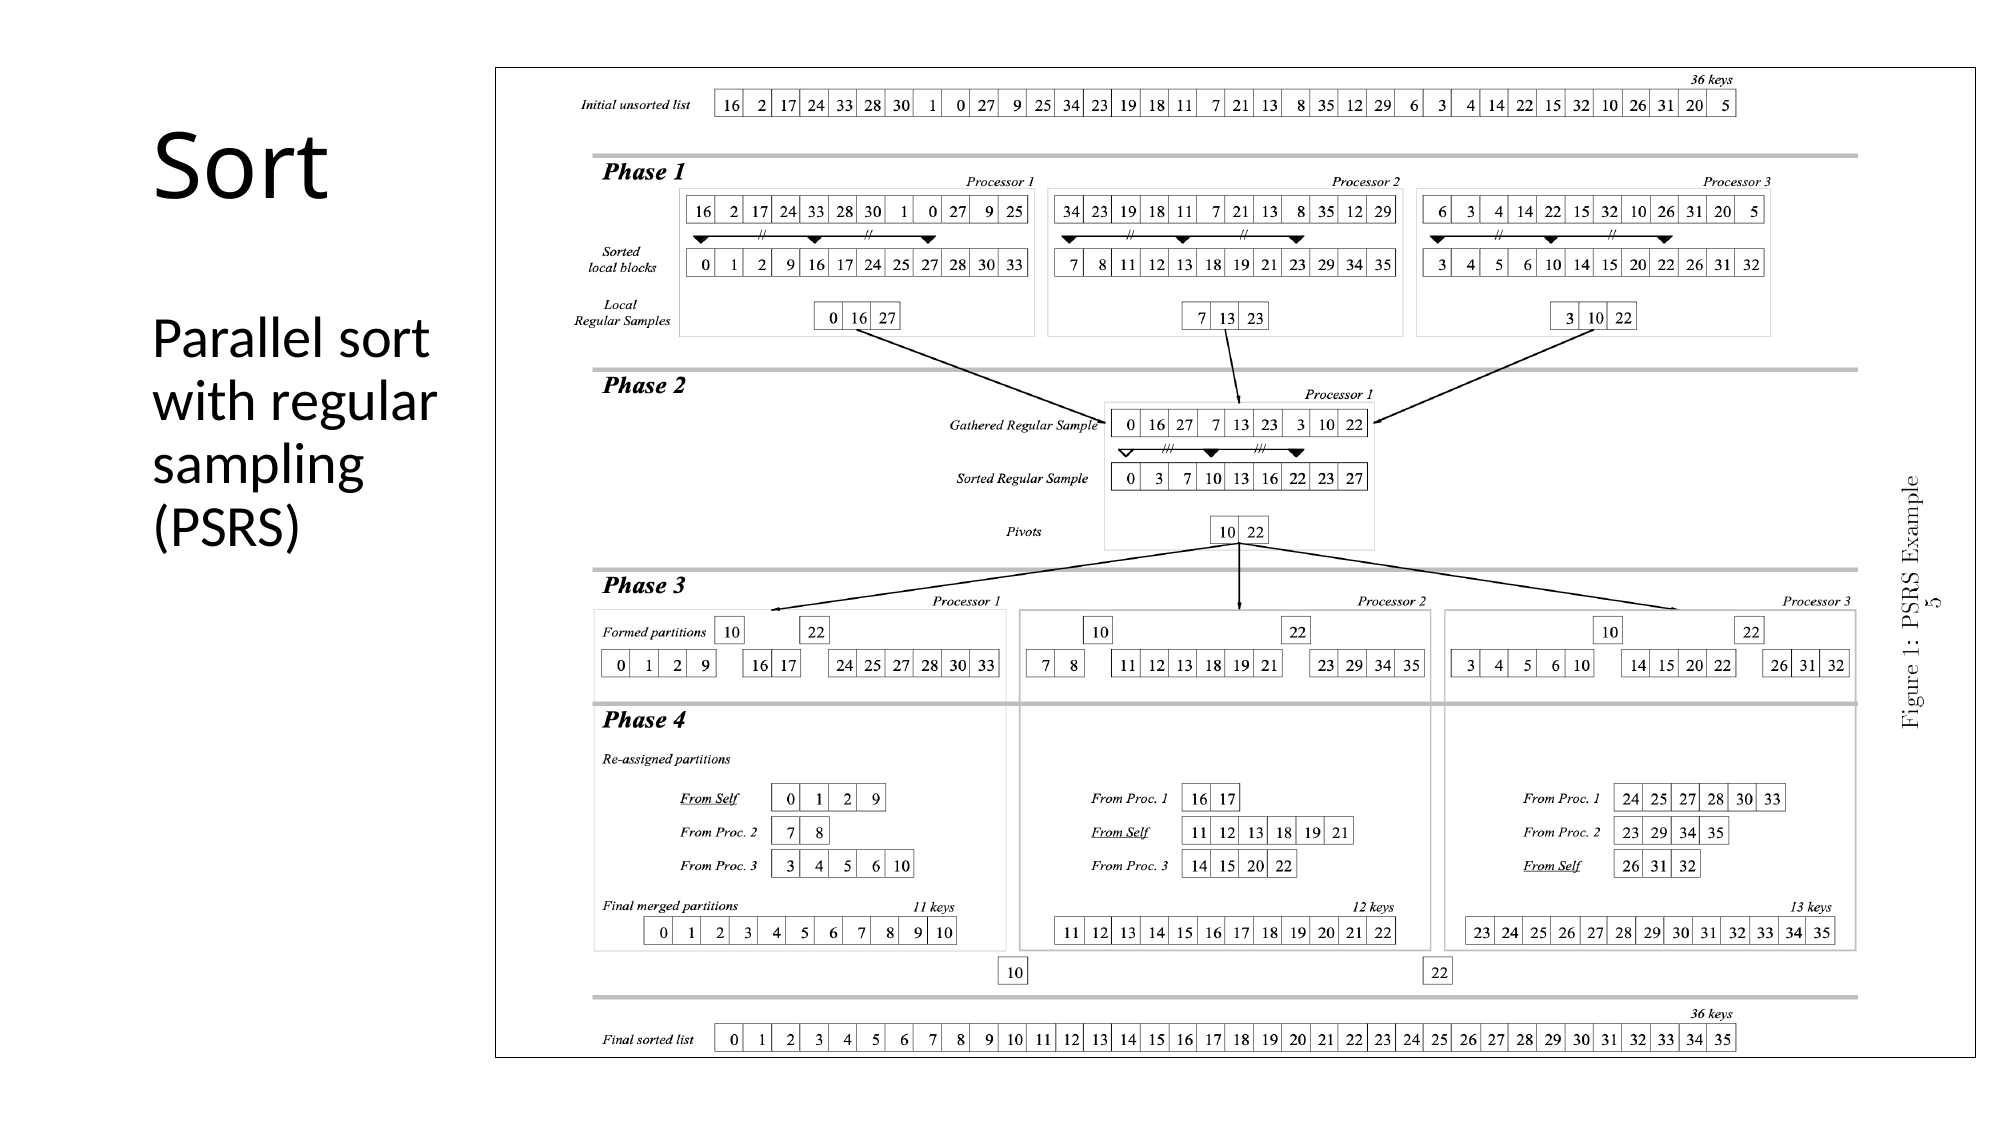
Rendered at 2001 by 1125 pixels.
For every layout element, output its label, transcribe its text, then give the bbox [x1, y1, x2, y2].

picture [495, 67, 1976, 1058]
list Parallel sort with regular sampling (PSRS) [137, 299, 461, 1014]
title Sort [137, 59, 1863, 278]
